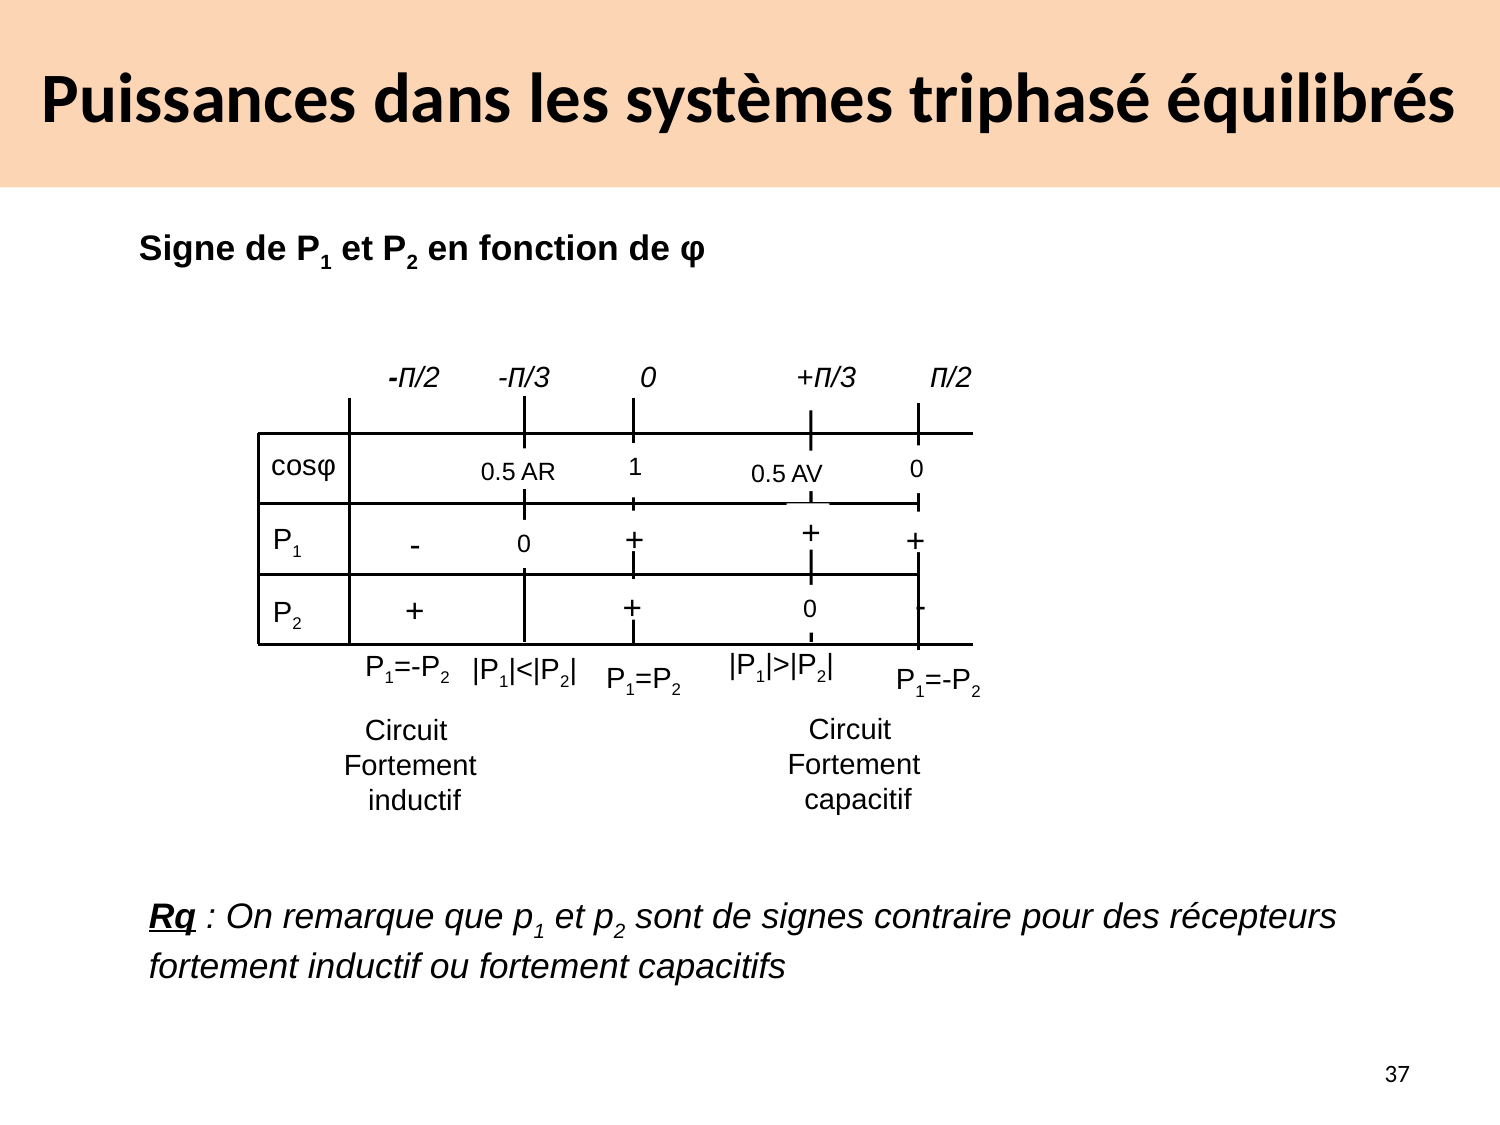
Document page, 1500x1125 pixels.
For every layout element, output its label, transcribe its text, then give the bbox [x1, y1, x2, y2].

text_box Rq : On remarque que p1 et p2 sont de signes contraire pour des récepteurs fortement inductif ou fortement capacitifs [133, 885, 1353, 993]
slide_number 37 [1074, 1042, 1425, 1103]
title Puissances dans les systèmes triphasé équilibrés [0, 0, 1500, 188]
text_box Signe de P1 et P2 en fonction de φ [124, 217, 1500, 282]
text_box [256, 349, 1434, 826]
